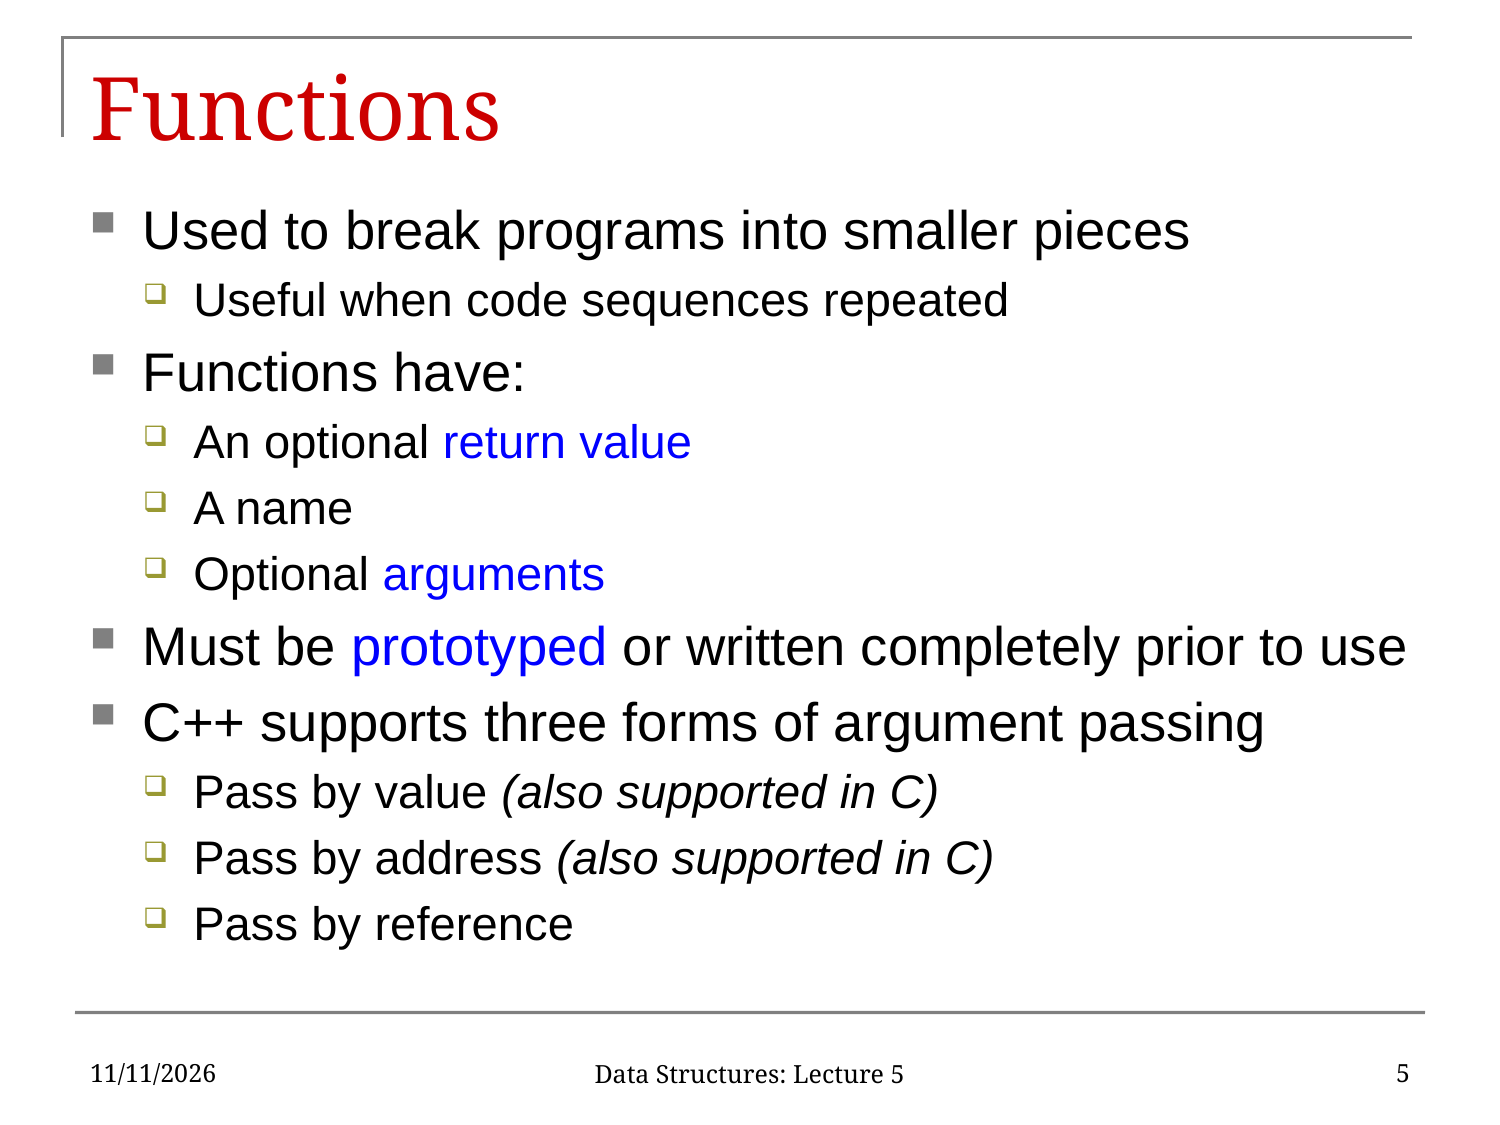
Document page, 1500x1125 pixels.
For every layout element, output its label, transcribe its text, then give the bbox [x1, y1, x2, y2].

slide_number 5 [1074, 1023, 1426, 1100]
footer Data Structures: Lecture 5 [512, 1024, 988, 1101]
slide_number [74, 1023, 426, 1100]
title Functions [75, 45, 1425, 163]
list Used to break programs into smaller pieces Useful when code sequences repeated Functions have: An optional return value A name Optional arguments Must be prototyped or written completely prior to use C++ supports three forms of argument passing Pass by value (also supported in C) Pass by address (also supported in C) Pass by reference [75, 187, 1425, 1006]
